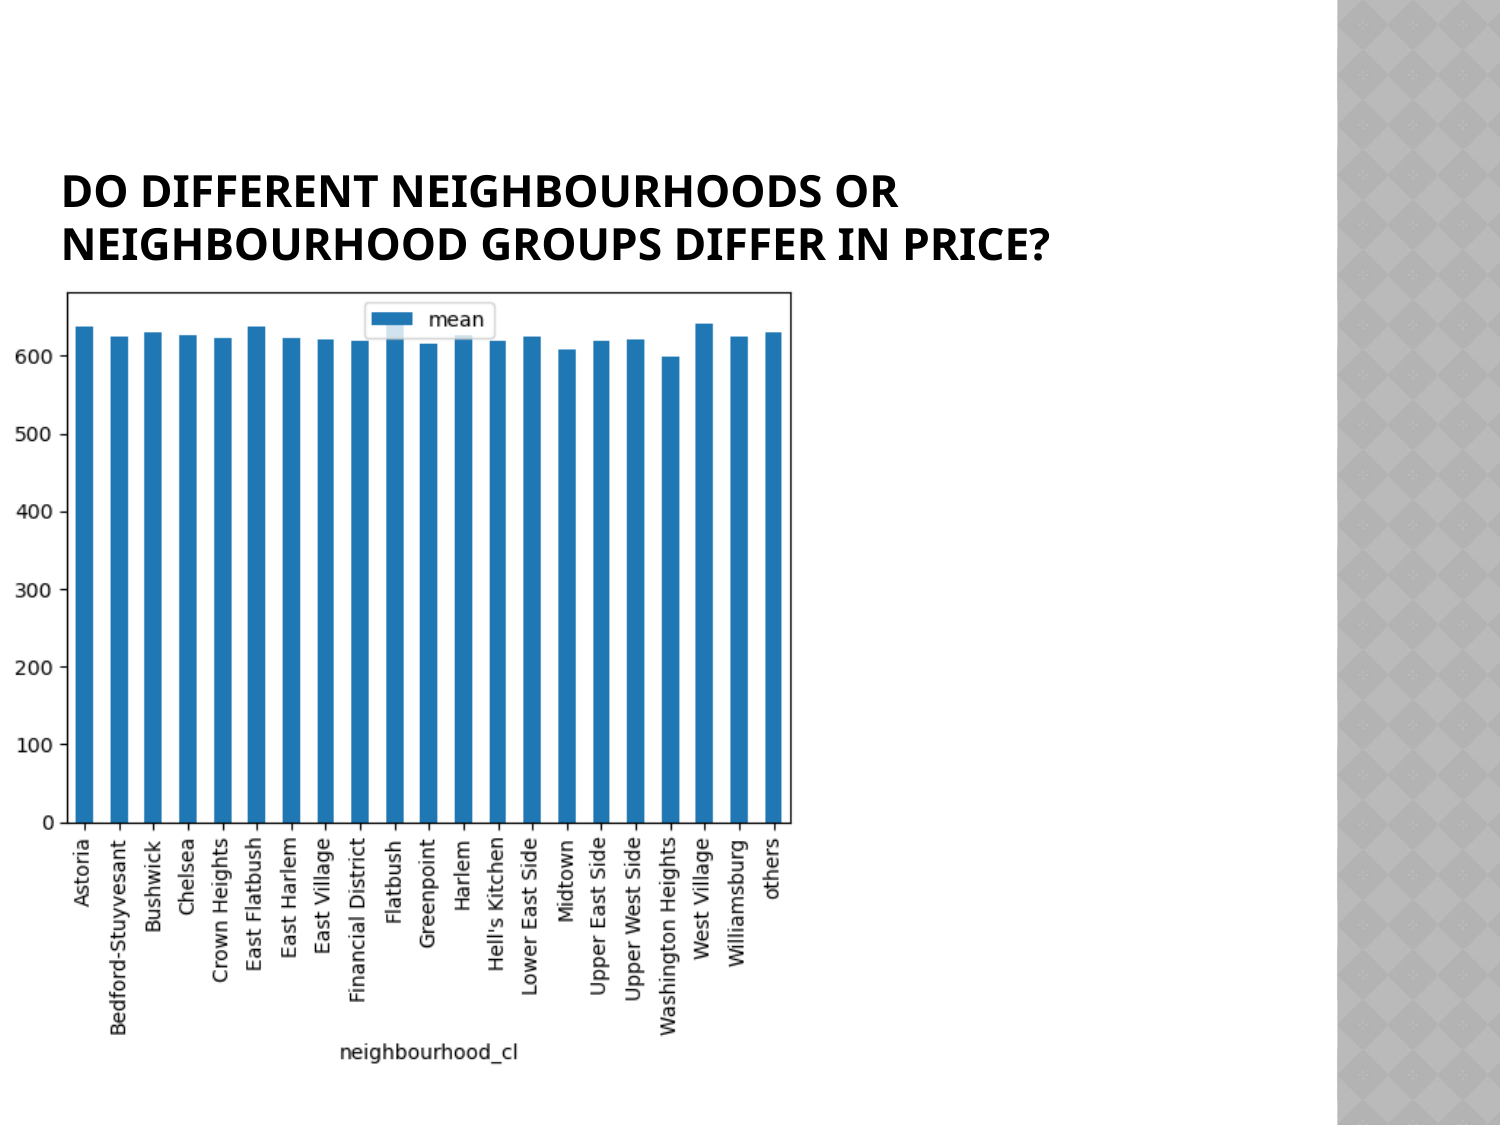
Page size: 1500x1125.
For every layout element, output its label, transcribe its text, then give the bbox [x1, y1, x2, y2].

title Do different neighbourhoods or neighbourhood groups differ in price? [53, 160, 1241, 270]
picture [0, 278, 805, 1079]
